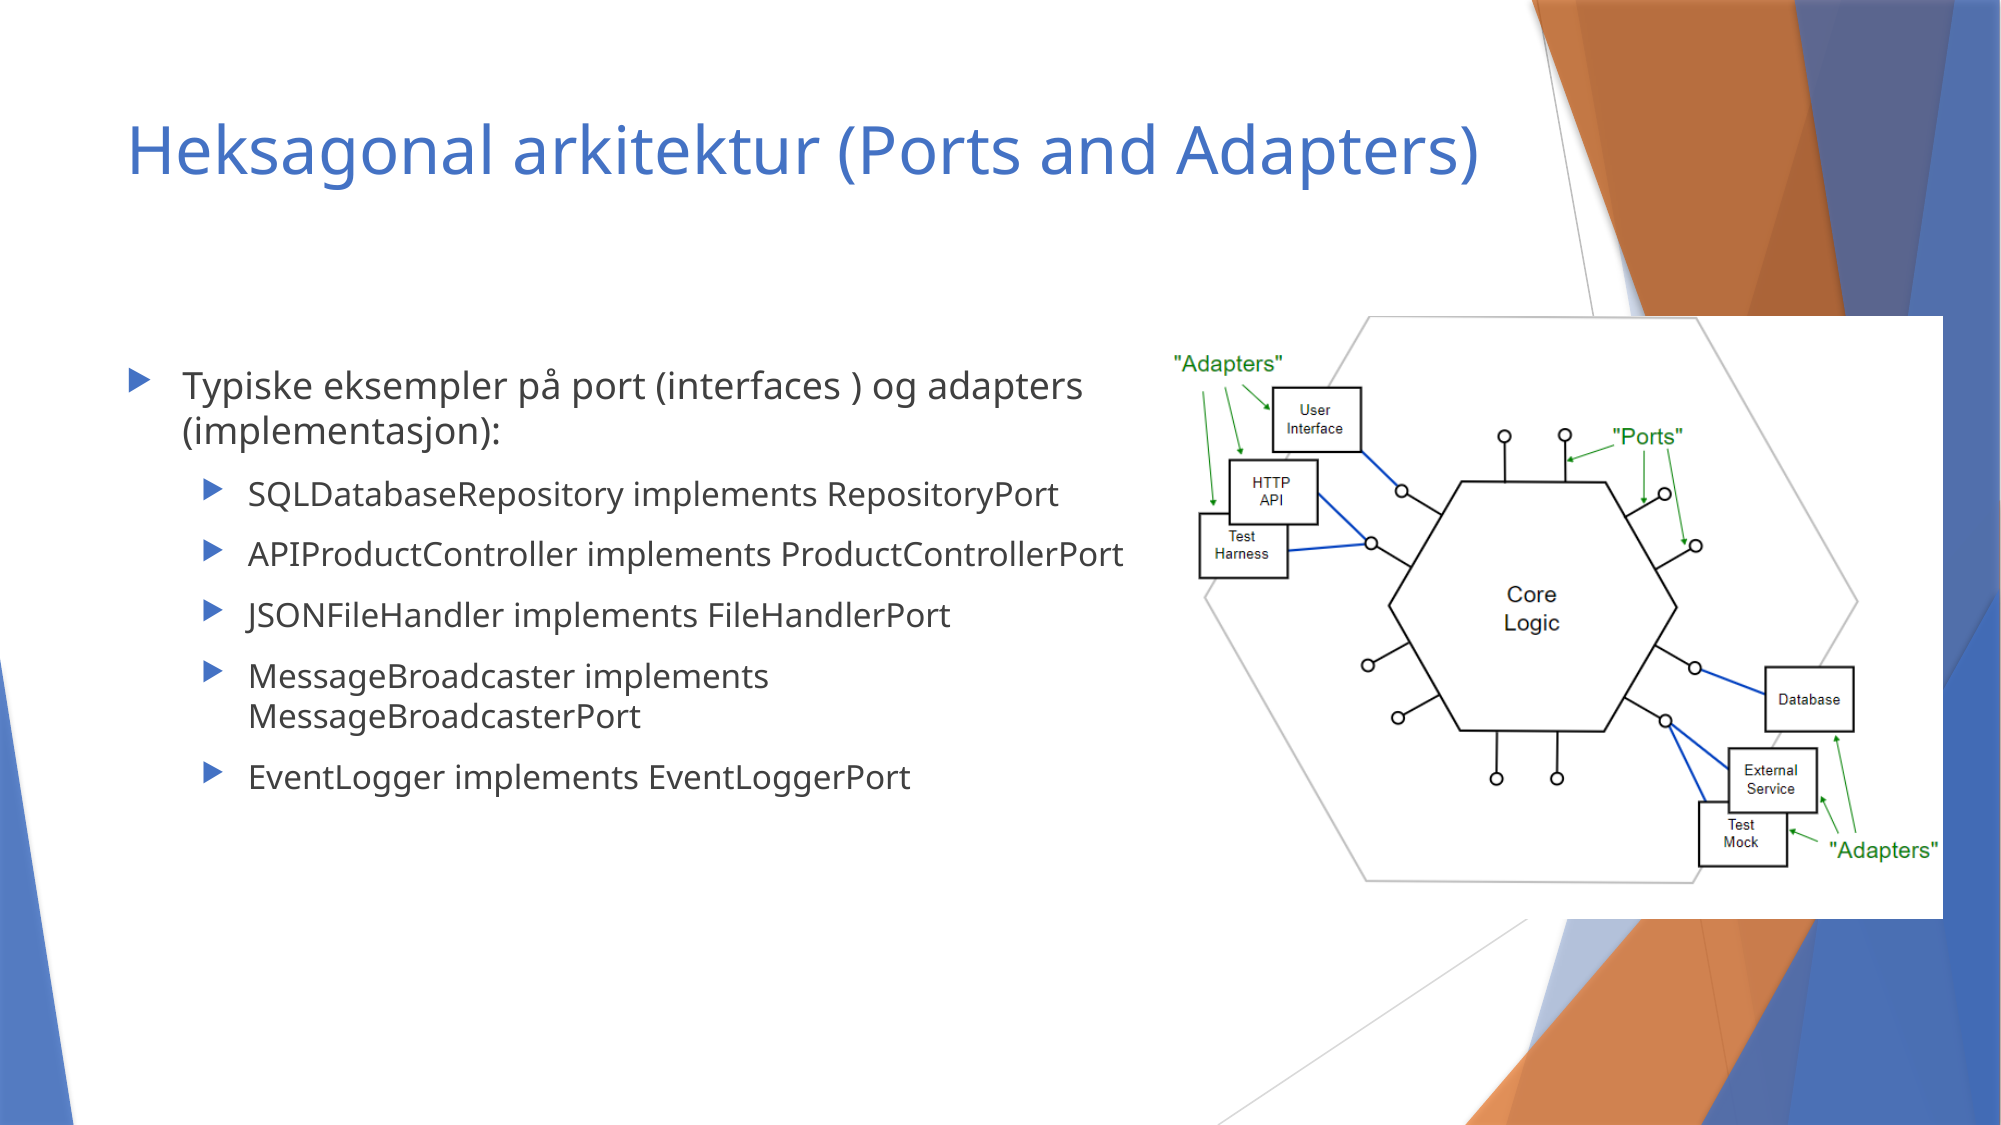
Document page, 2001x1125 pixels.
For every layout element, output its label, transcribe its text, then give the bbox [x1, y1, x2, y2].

title Heksagonal arkitektur (Ports and Adapters) [111, 99, 1522, 317]
picture [1172, 316, 1943, 920]
list Typiske eksempler på port (interfaces ) og adapters (implementasjon): SQLDatabaseRepository implements RepositoryPort APIProductController implements ProductControllerPort JSONFileHandler implements FileHandlerPort MessageBroadcaster implements MessageBroadcasterPort EventLogger implements EventLoggerPort [111, 354, 1144, 992]
